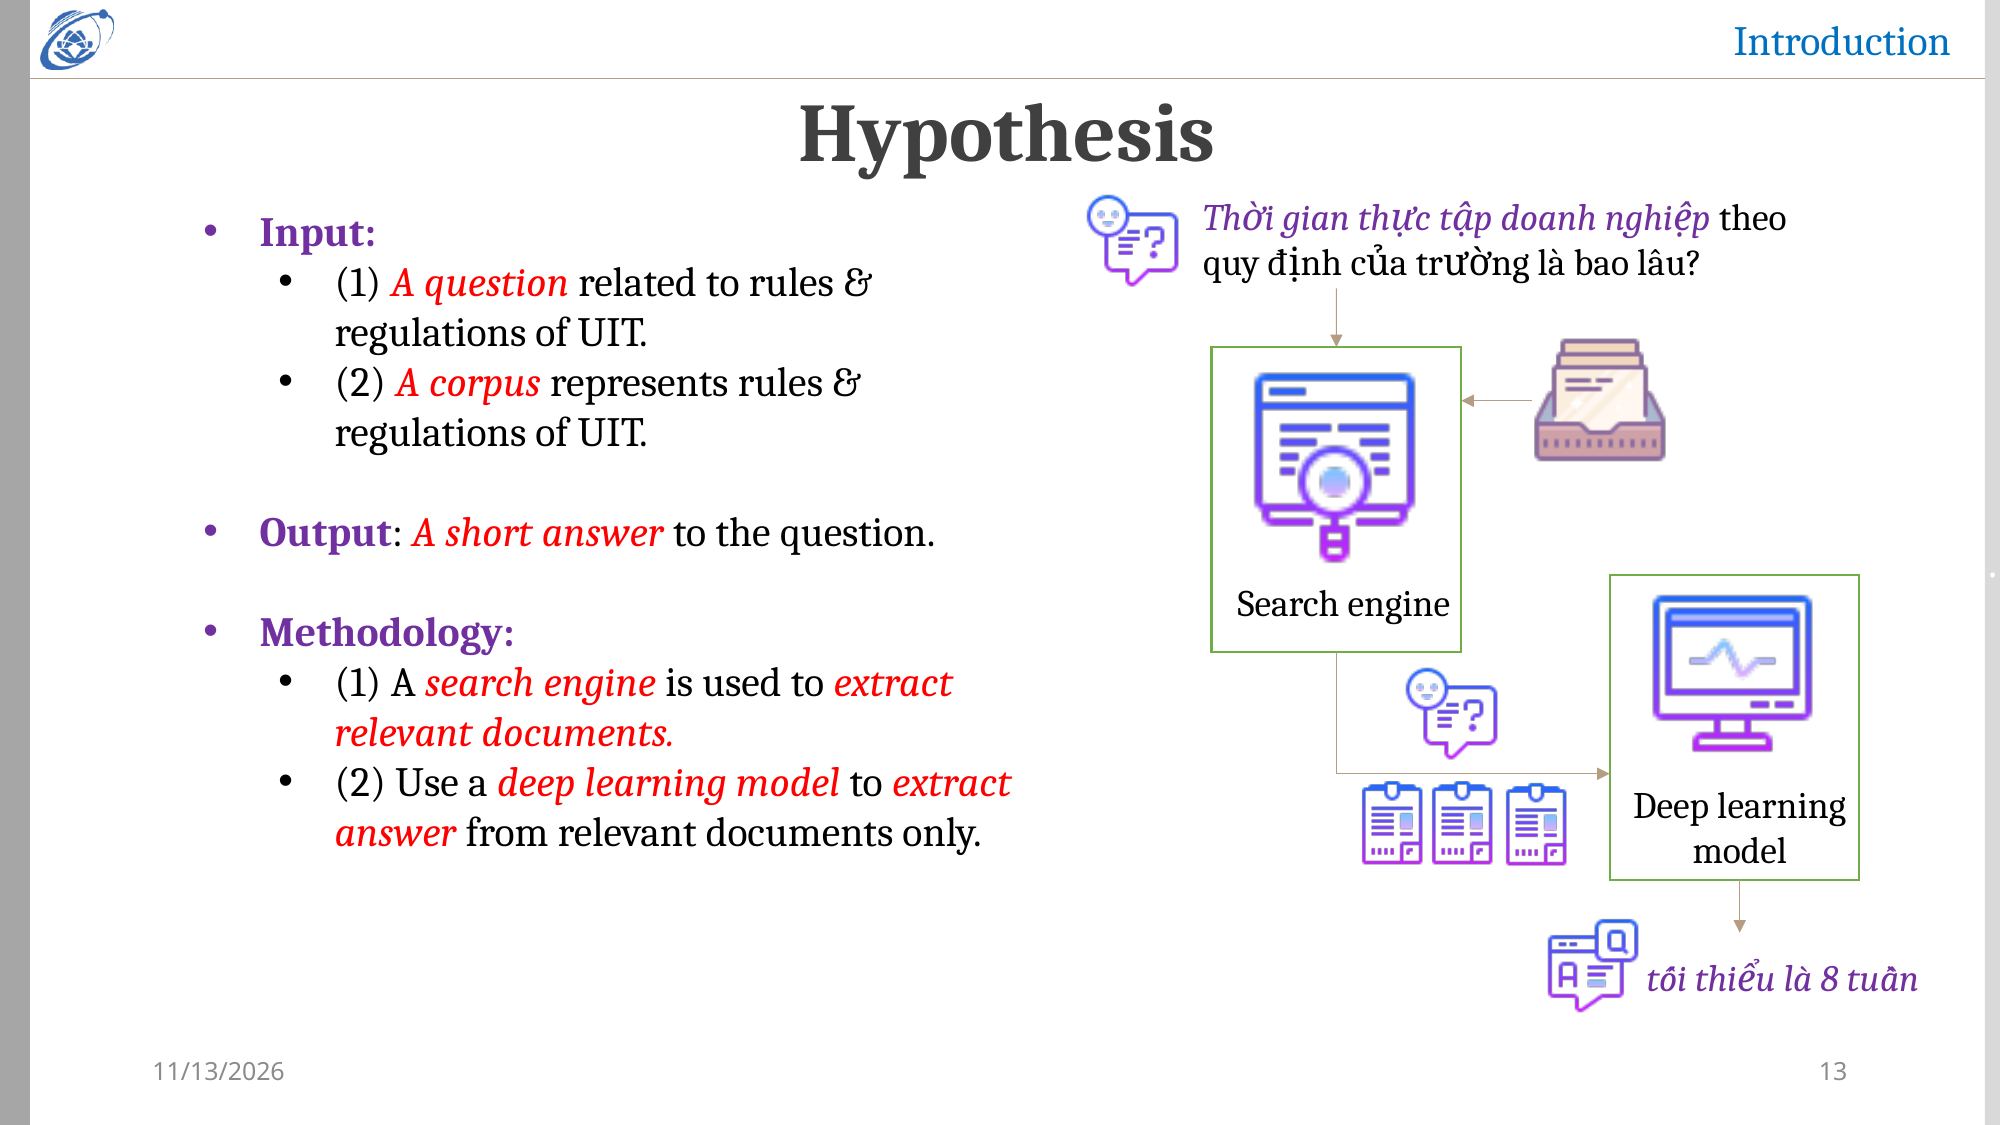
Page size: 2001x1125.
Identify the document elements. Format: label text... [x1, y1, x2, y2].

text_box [1411, 576, 1535, 774]
text_box . [1984, 0, 2000, 1125]
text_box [29, 6, 1985, 79]
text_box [1536, 909, 1991, 1023]
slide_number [137, 1042, 588, 1103]
picture [1342, 772, 1587, 875]
text_box Input: (1) A question related to rules & regulations of UIT. (2) A corpus represents rules & regulations of UIT. Output: A short answer to the question. Methodology: (1) A search engine is used to extract relevant documents. (2) Use a deep learning model to extract answer from relevant documents only. [203, 205, 1041, 968]
slide_number 13 [1412, 1042, 1863, 1103]
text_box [1609, 575, 1870, 880]
text_box Hypothesis [69, 79, 1945, 179]
text_box [0, 0, 31, 1125]
picture [1531, 331, 1670, 470]
picture [1396, 658, 1508, 770]
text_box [1211, 346, 1474, 652]
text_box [1077, 185, 1866, 297]
